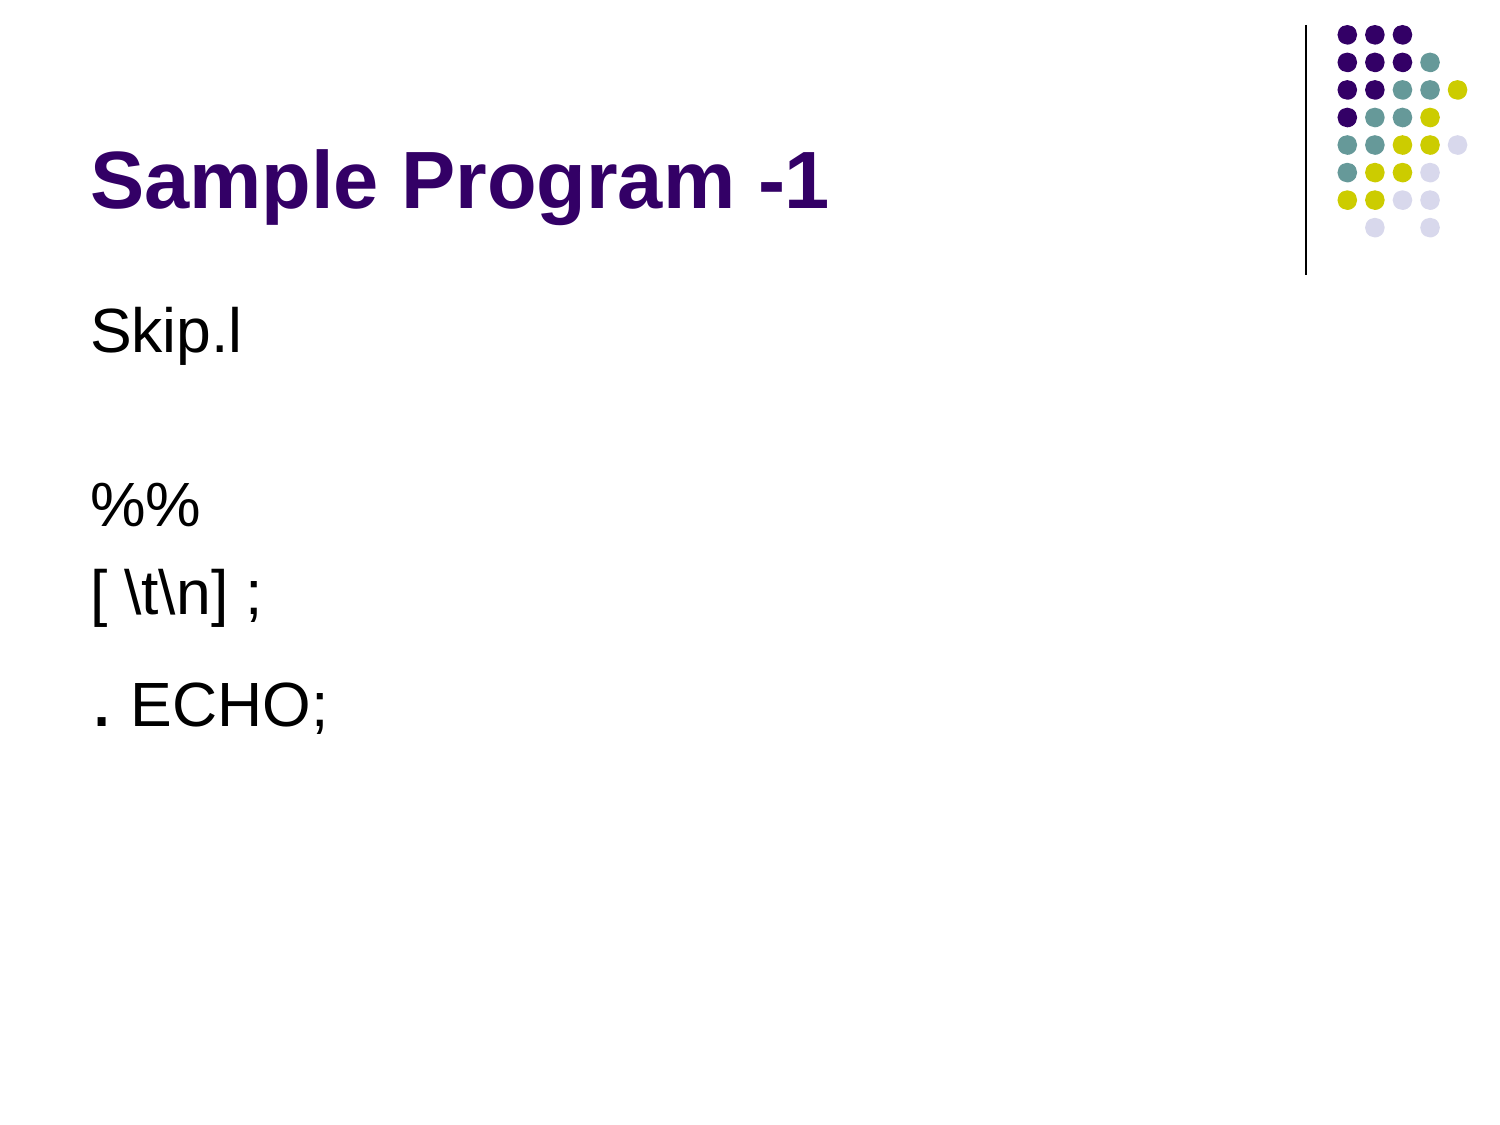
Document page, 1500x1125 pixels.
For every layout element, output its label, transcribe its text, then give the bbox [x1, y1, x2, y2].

list Skip.l %% [ \t\n] ; . ECHO; [75, 282, 1425, 1006]
title Sample Program -1 [75, 20, 1313, 233]
